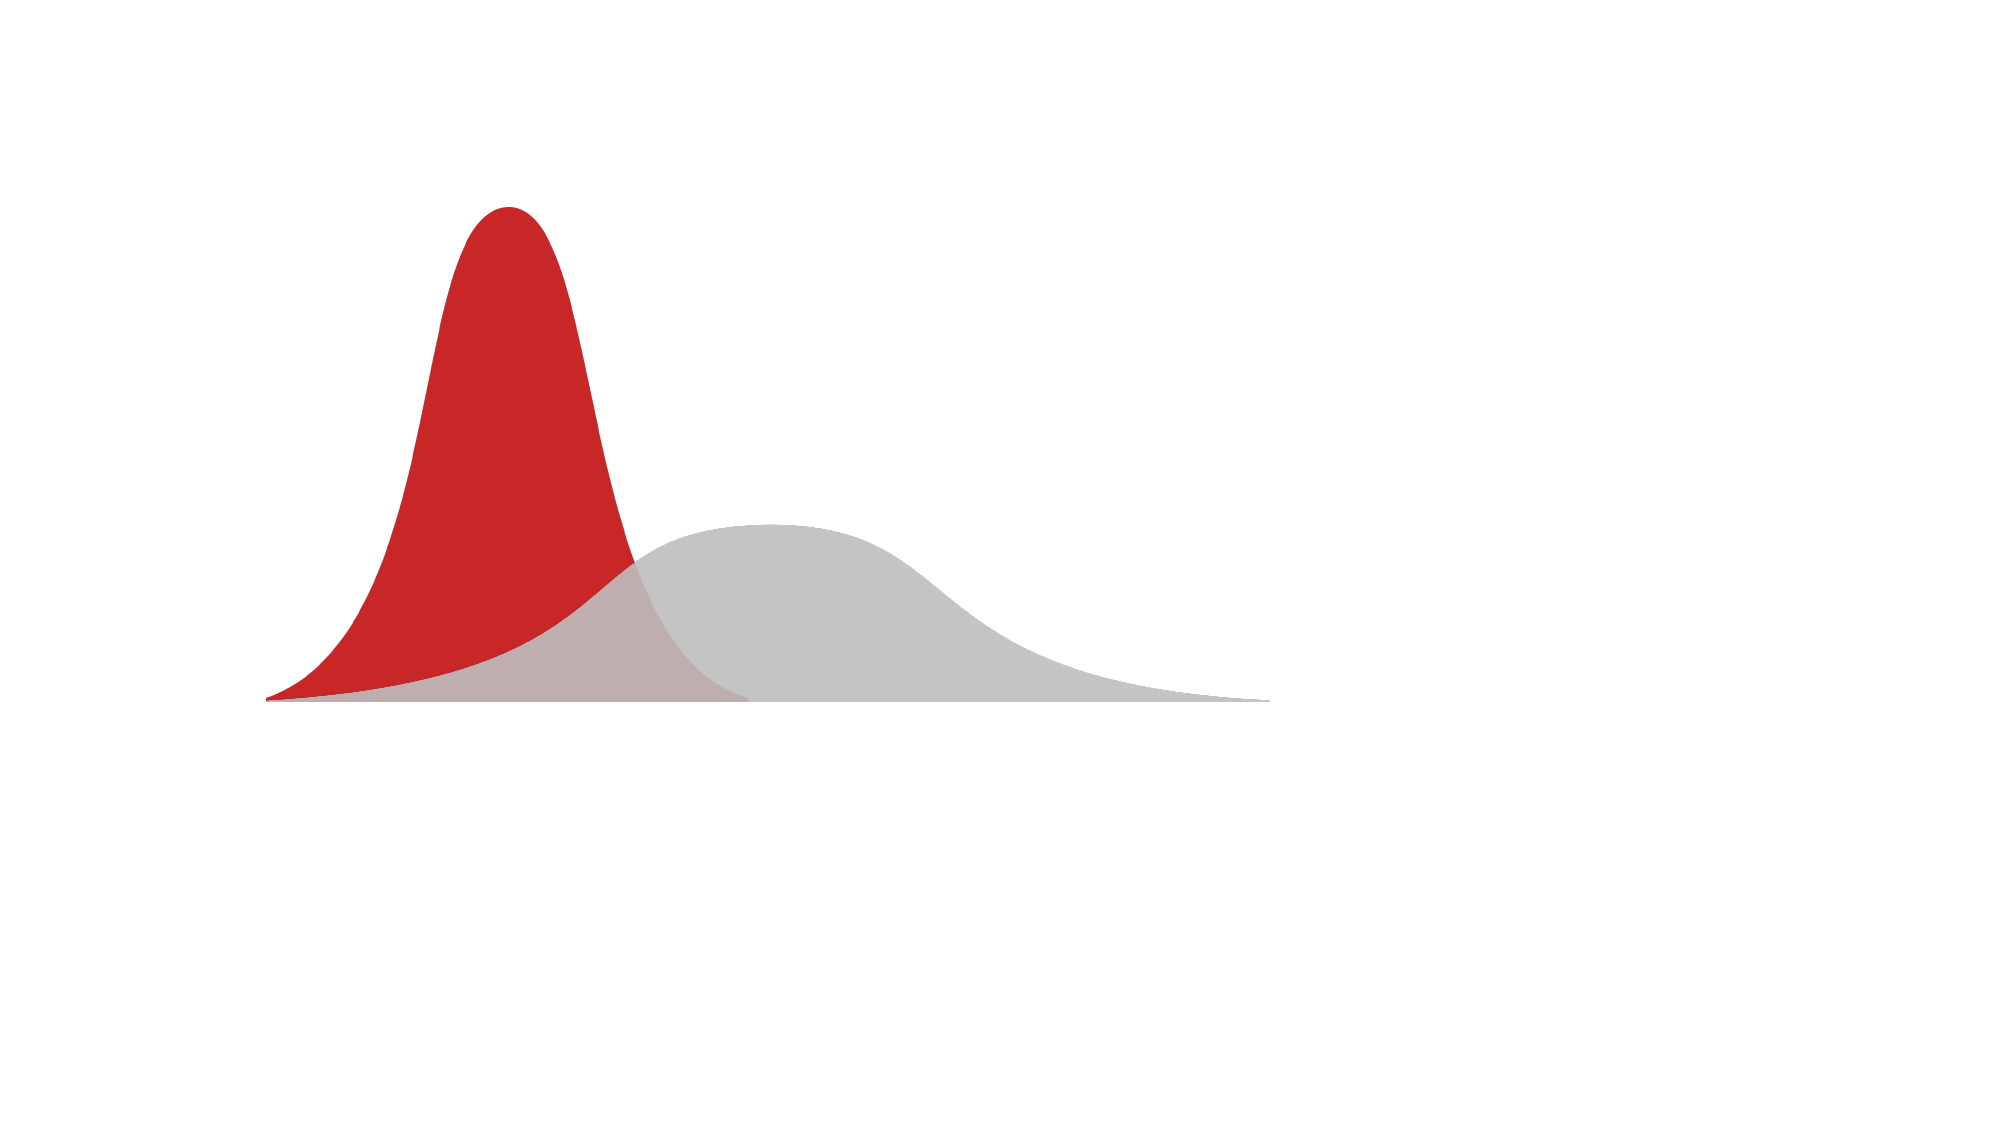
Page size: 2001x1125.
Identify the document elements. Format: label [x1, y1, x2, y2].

picture [265, 205, 1270, 702]
